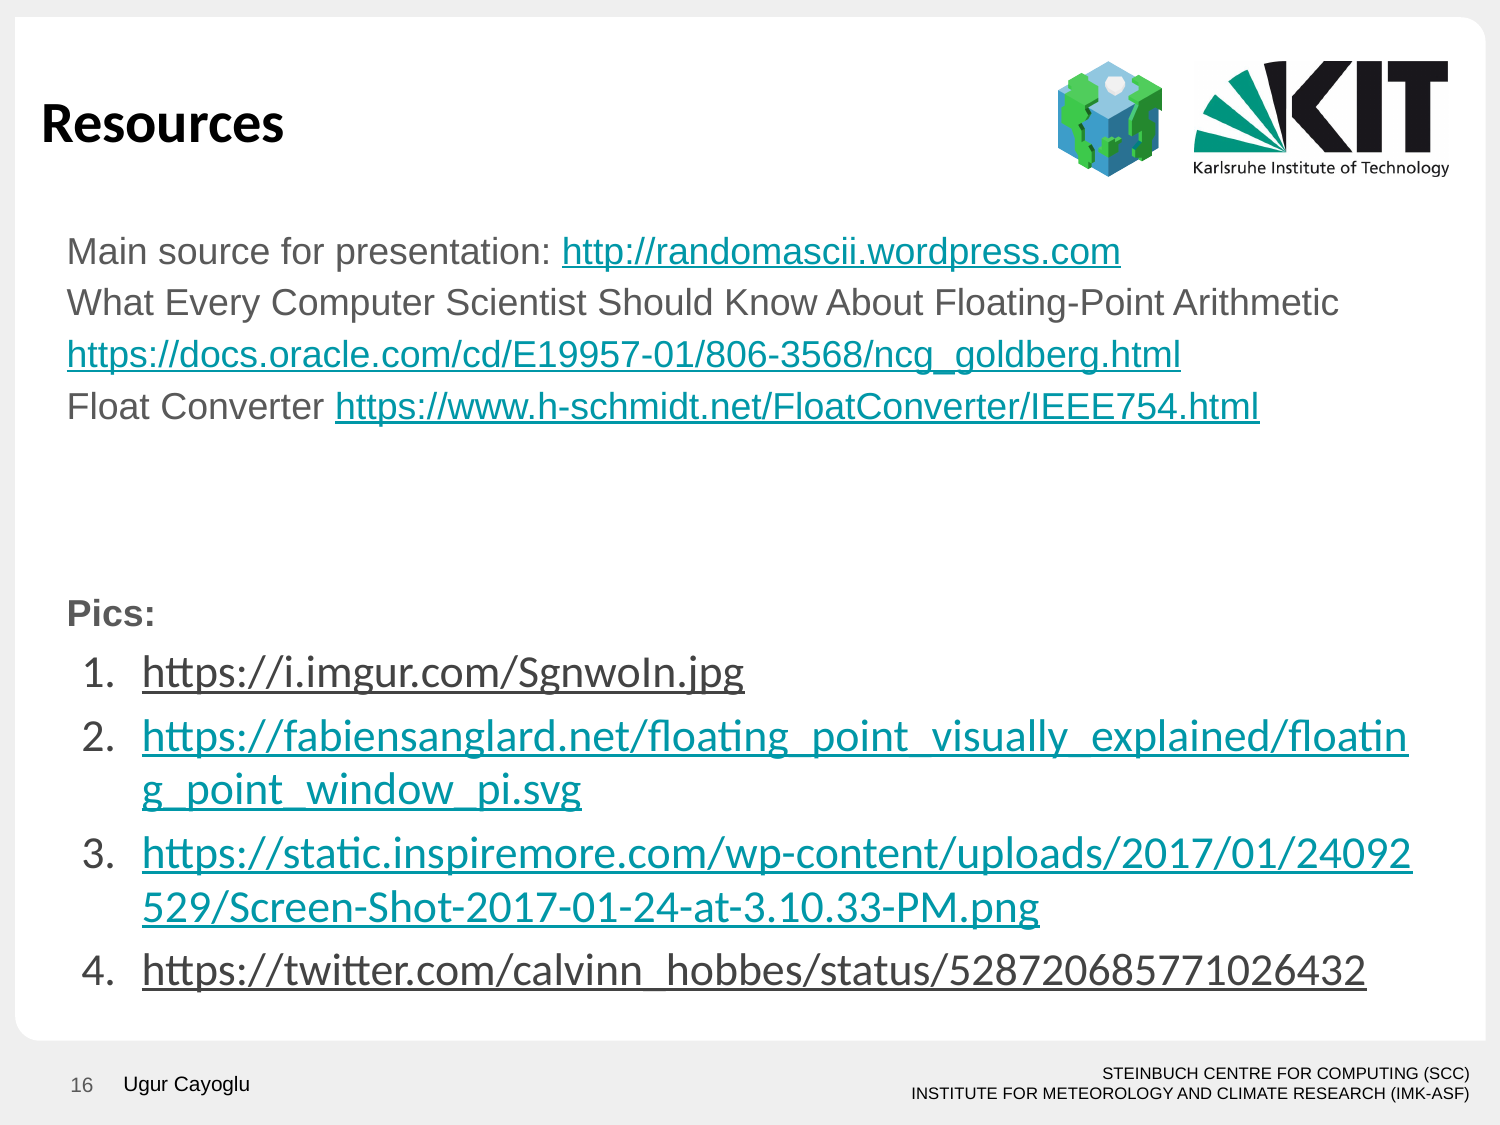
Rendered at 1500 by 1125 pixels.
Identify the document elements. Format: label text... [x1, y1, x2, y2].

text_box [15, 17, 1486, 1041]
picture [1058, 61, 1163, 178]
list Main source for presentation: http://randomascii.wordpress.com What Every Computer Scientist Should Know About Floating-Point Arithmetic https://docs.oracle.com/cd/E19957-01/806-3568/ncg_goldberg.html Float Converter https://www.h-schmidt.net/FloatConverter/IEEE754.html Pics: https://i.imgur.com/SgnwoIn.jpg https://fabiensanglard.net/floating_point_visually_explained/floating_point_window_pi.svg https://static.inspiremore.com/wp-content/uploads/2017/01/24092529/Screen-Shot-2017-01-24-at-3.10.33-PM.png https://twitter.com/calvinn_hobbes/status/528720685771026432 [51, 204, 1433, 731]
text_box STEINBUCH CENTRE FOR COMPUTING (SCC) INSTITUTE FOR METEOROLOGY AND CLIMATE RESEARCH (IMK-ASF) [420, 1040, 1486, 1125]
slide_number ‹#› [18, 1040, 109, 1125]
picture [1194, 61, 1450, 178]
text_box Ugur Cayoglu [108, 1057, 764, 1109]
title Resources [26, 39, 1027, 200]
